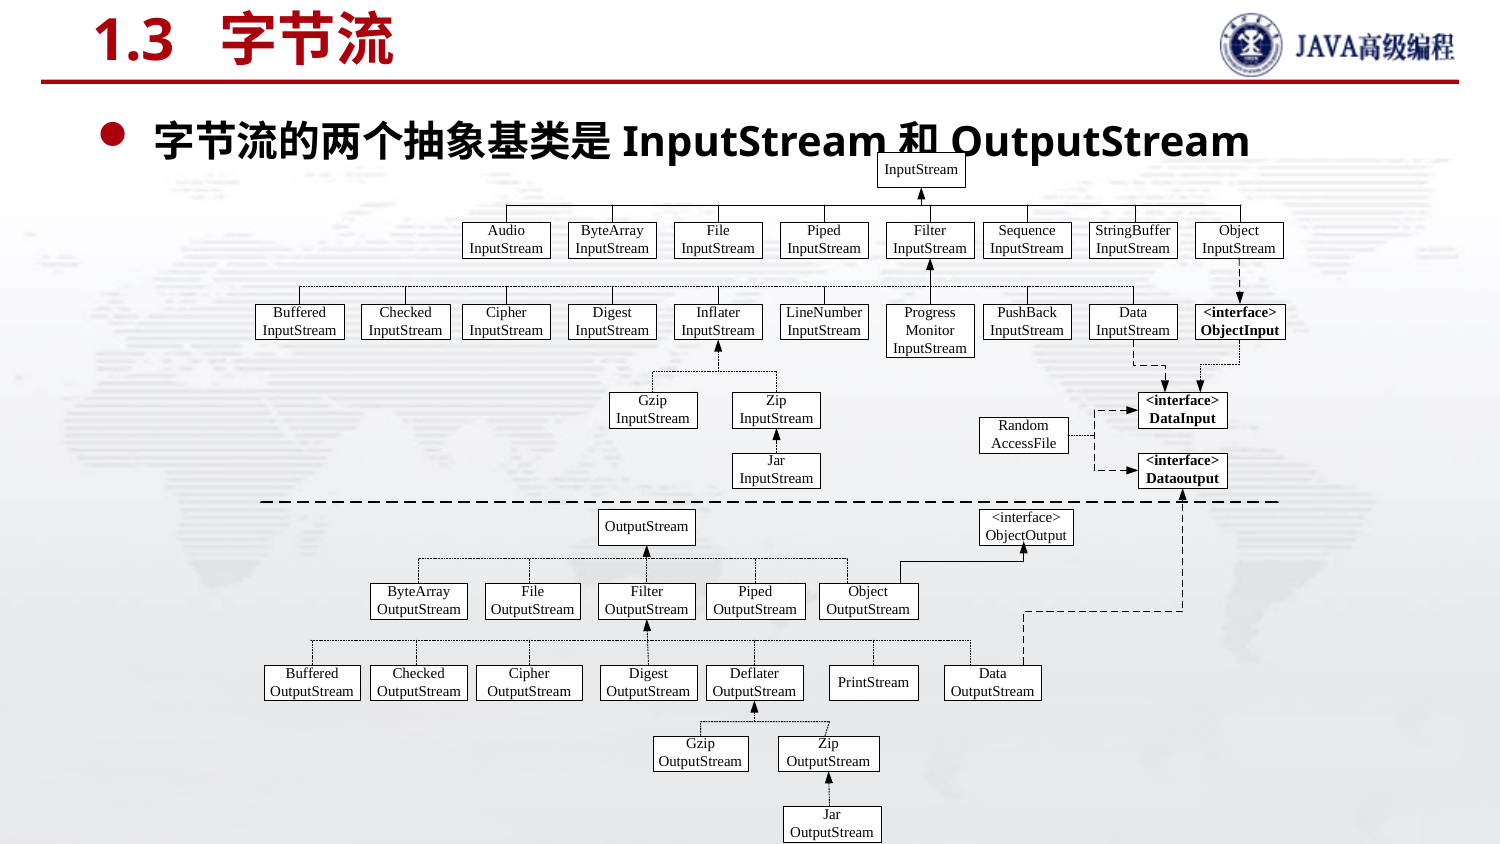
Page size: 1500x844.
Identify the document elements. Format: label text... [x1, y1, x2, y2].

title 1.3 字节流 [76, 2, 999, 71]
picture [0, 1, 1500, 844]
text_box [253, 149, 1379, 844]
list 字节流的两个抽象基类是InputStream和OutputStream [81, 81, 1429, 341]
